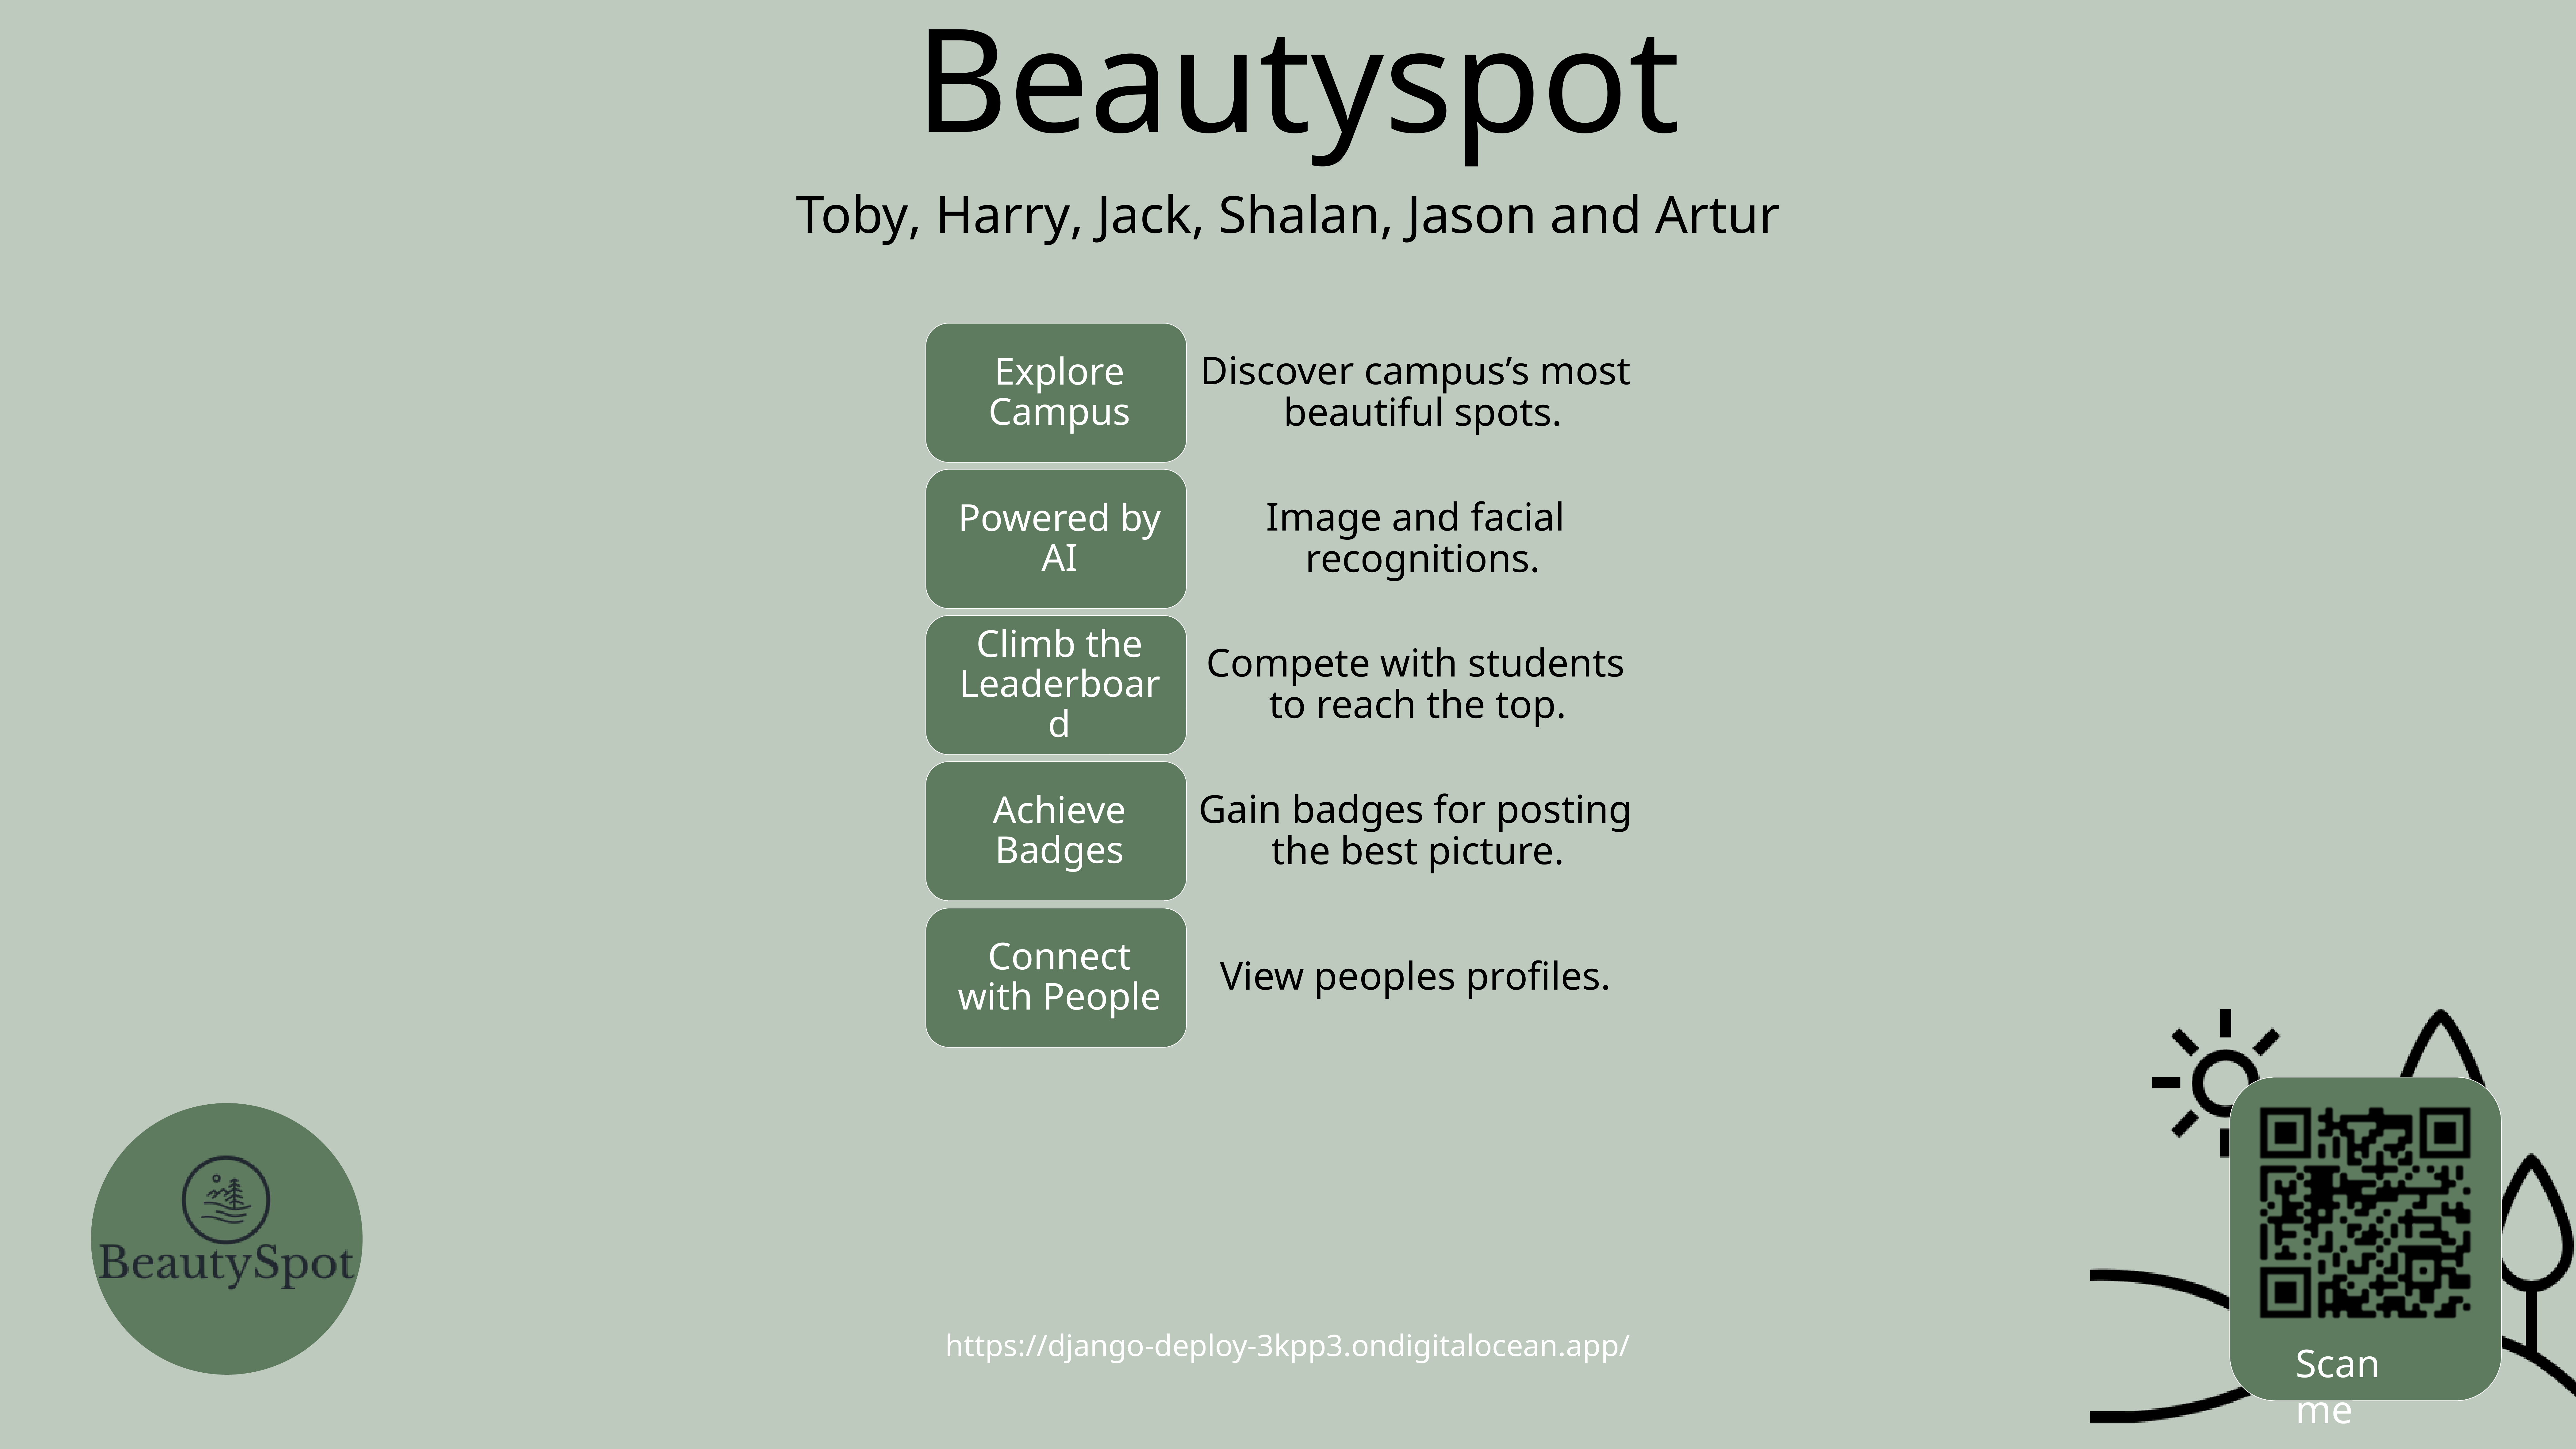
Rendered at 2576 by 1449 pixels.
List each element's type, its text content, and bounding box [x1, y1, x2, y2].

picture [91, 1103, 363, 1375]
subtitle Toby, Harry, Jack, Shalan, Jason and Artur [612, 186, 1964, 371]
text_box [926, 323, 1650, 1047]
picture [2061, 975, 2576, 1449]
title Beautyspot [872, 0, 1724, 166]
text_box https://django-deploy-3kpp3.ondigitalocean.app/ [709, 1324, 1867, 1400]
